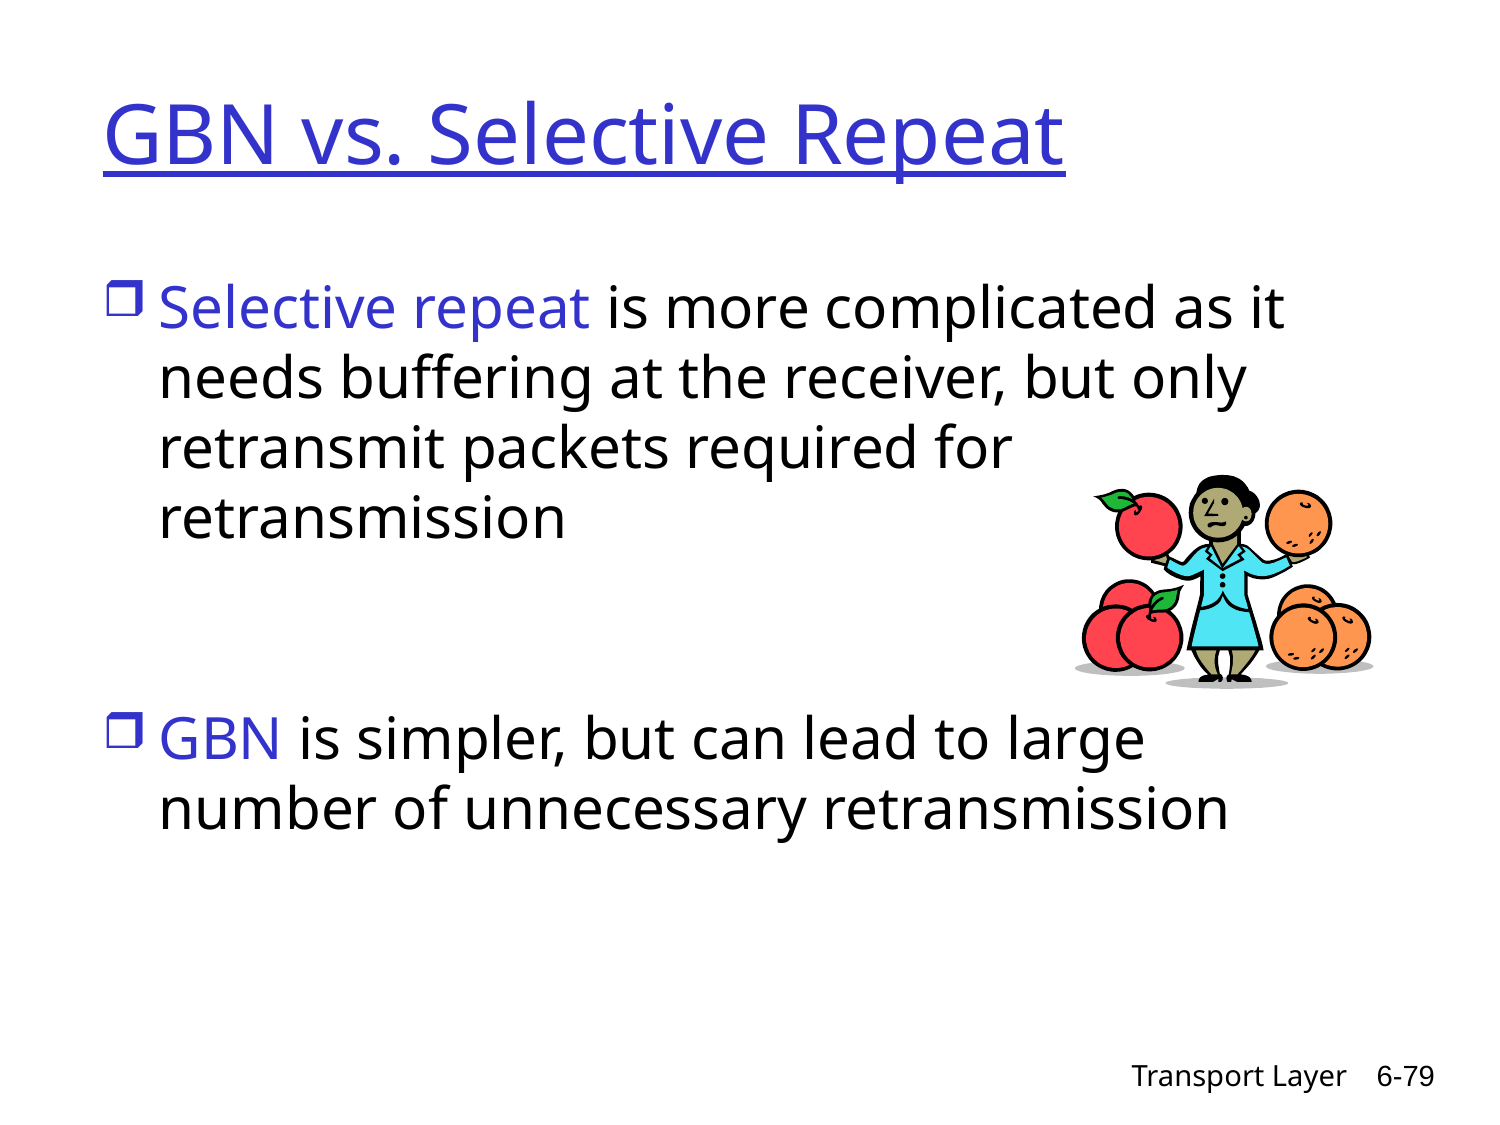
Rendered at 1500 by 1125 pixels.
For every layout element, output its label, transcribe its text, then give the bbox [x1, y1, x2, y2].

title GBN vs. Selective Repeat [87, 37, 1363, 225]
list Selective repeat is more complicated as it needs buffering at the receiver, but only retransmit packets required for retransmission GBN is simpler, but can lead to large number of unnecessary retransmission [87, 262, 1363, 1025]
slide_number 6-79 [1338, 1049, 1451, 1125]
footer Transport Layer [887, 1049, 1338, 1125]
picture [1074, 474, 1374, 689]
